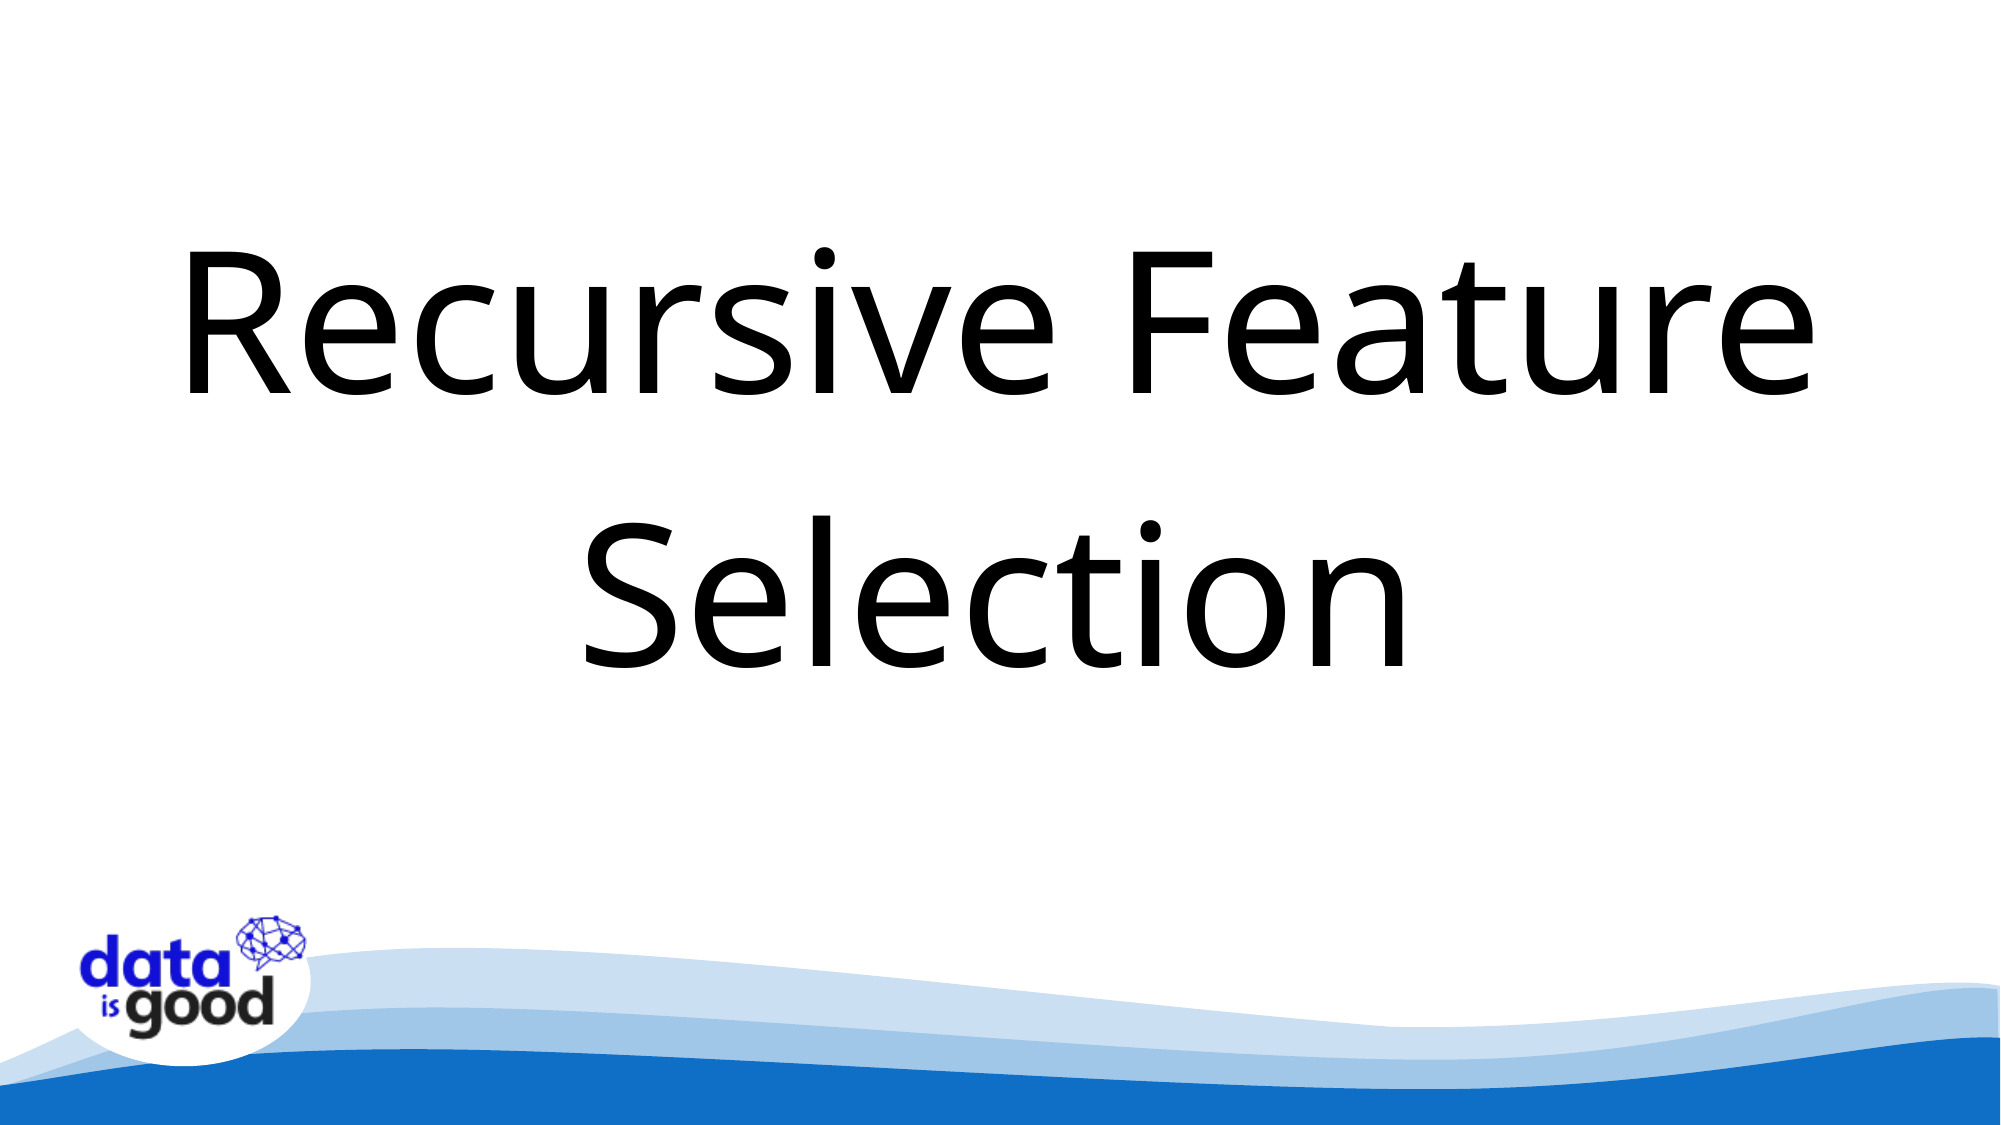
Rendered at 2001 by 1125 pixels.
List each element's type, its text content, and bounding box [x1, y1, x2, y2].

text_box Recursive Feature Selection [37, 174, 1958, 722]
picture [78, 913, 307, 1072]
